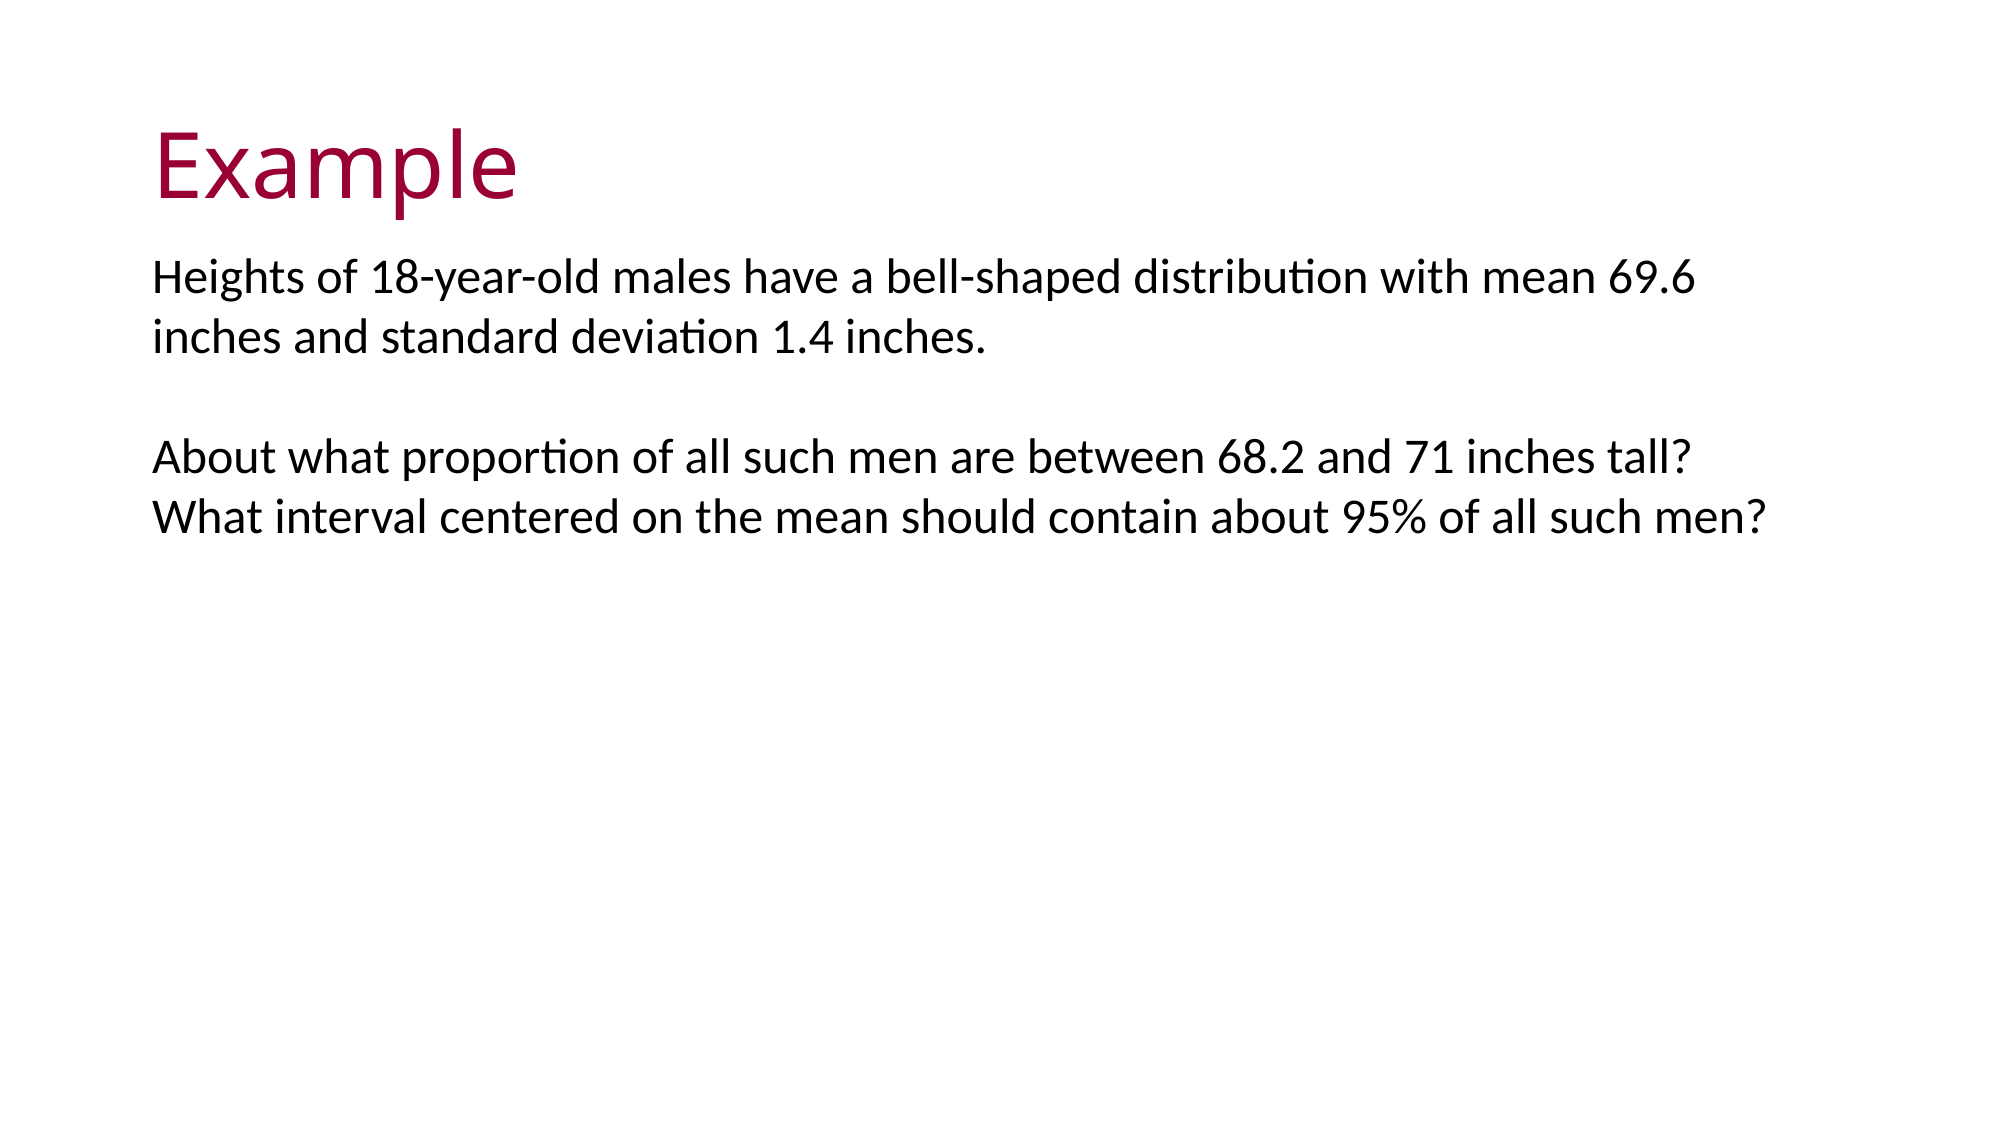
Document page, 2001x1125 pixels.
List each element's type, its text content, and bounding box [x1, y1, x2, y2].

title Example [137, 59, 1243, 236]
text_box Heights of 18-year-old males have a bell-shaped distribution with mean 69.6 inches and standard deviation 1.4 inches. About what proportion of all such men are between 68.2 and 71 inches tall? What interval centered on the mean should contain about 95% of all such men? [137, 236, 1803, 551]
